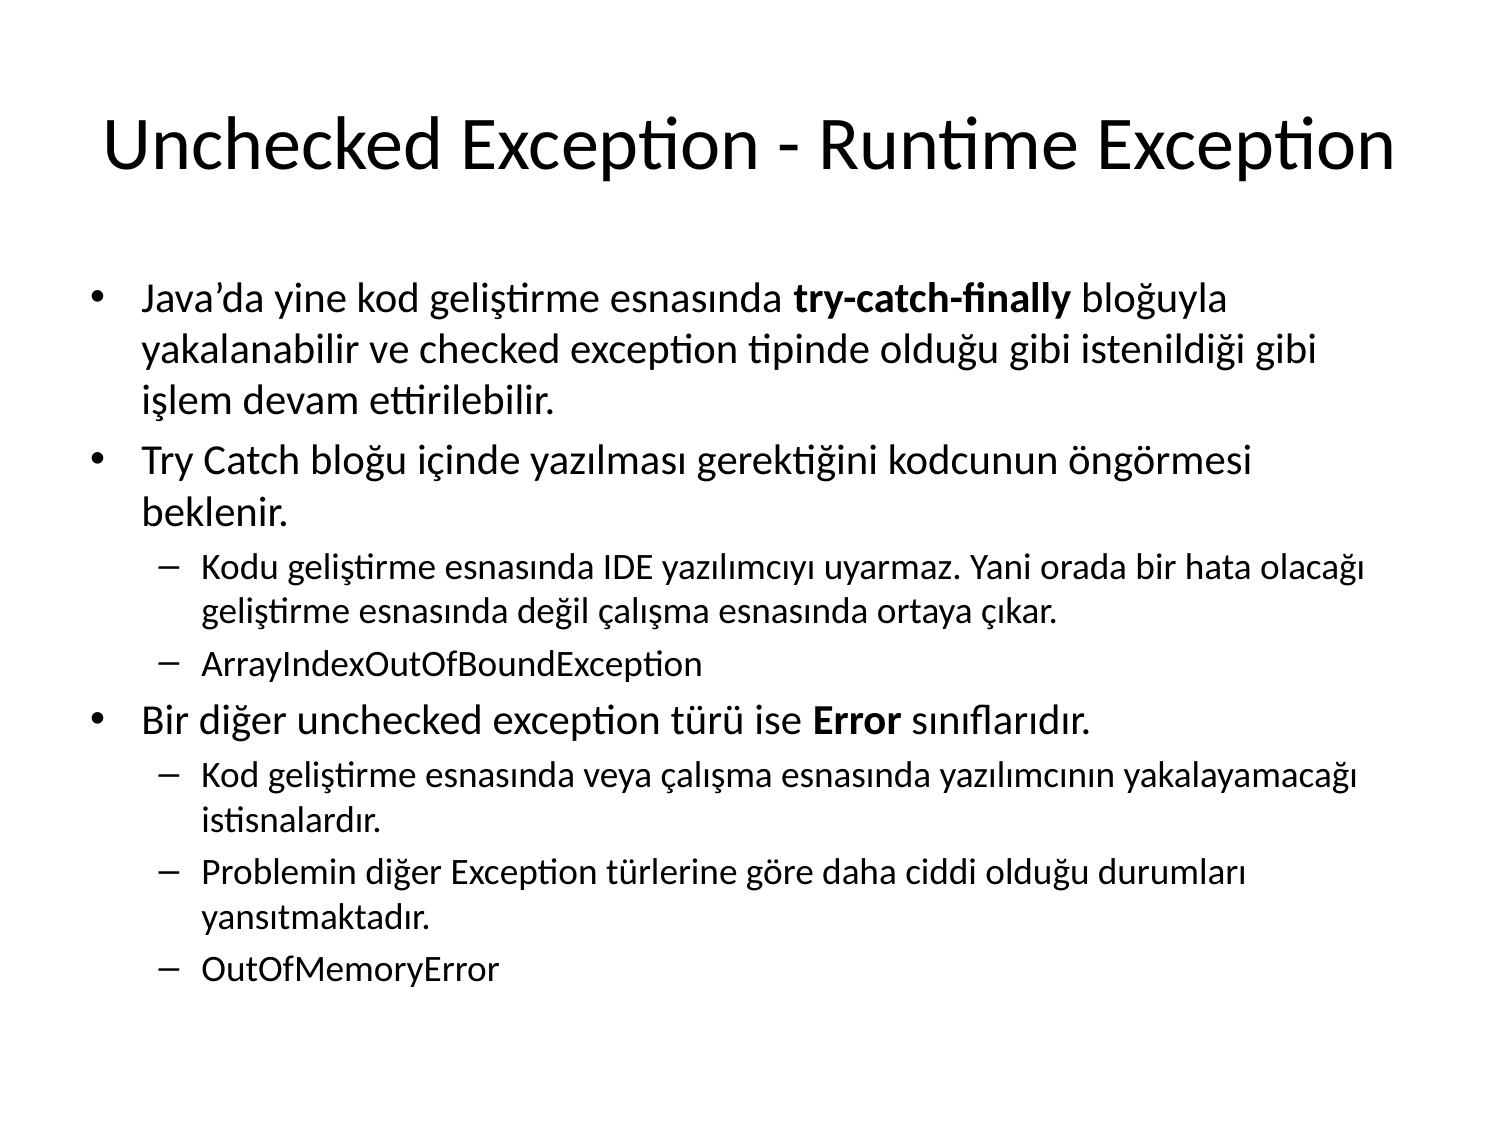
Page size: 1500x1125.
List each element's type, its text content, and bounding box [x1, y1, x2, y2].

list Java’da yine kod geliştirme esnasında try-catch-finally bloğuyla yakalanabilir ve checked exception tipinde olduğu gibi istenildiği gibi işlem devam ettirilebilir. Try Catch bloğu içinde yazılması gerektiğini kodcunun öngörmesi beklenir. Kodu geliştirme esnasında IDE yazılımcıyı uyarmaz. Yani orada bir hata olacağı geliştirme esnasında değil çalışma esnasında ortaya çıkar. ArrayIndexOutOfBoundException Bir diğer unchecked exception türü ise Error sınıflarıdır. Kod geliştirme esnasında veya çalışma esnasında yazılımcının yakalayamacağı istisnalardır. Problemin diğer Exception türlerine göre daha ciddi olduğu durumları yansıtmaktadır. OutOfMemoryError [75, 262, 1425, 1005]
title Unchecked Exception - Runtime Exception [75, 45, 1425, 233]
